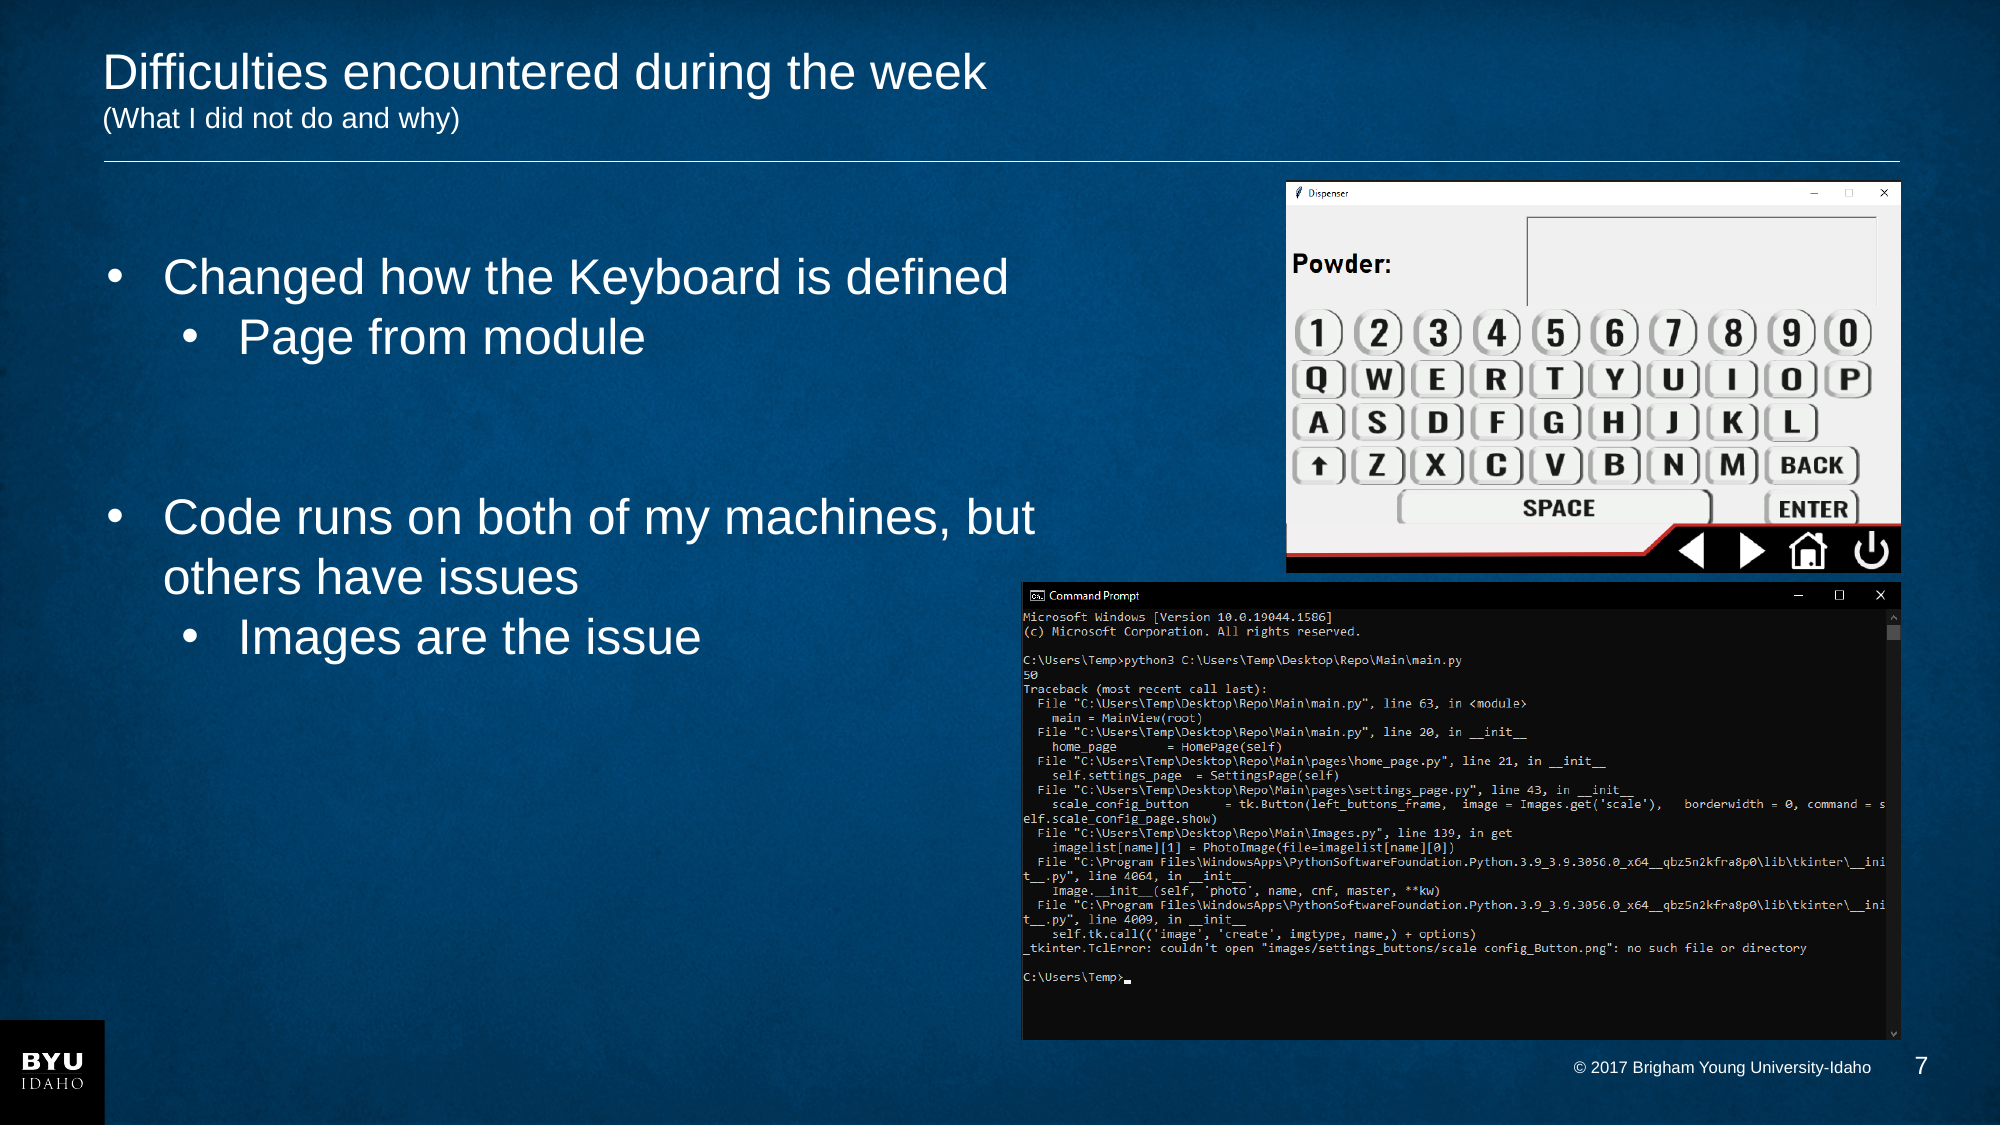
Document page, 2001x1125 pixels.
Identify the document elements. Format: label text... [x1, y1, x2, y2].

text_box Changed how the Keyboard is defined Page from module Code runs on both of my machines, but others have issues Images are the issue [91, 237, 1054, 673]
title Difficulties encountered during the week (What I did not do and why) [87, 12, 1900, 162]
picture [0, 0, 2000, 1125]
